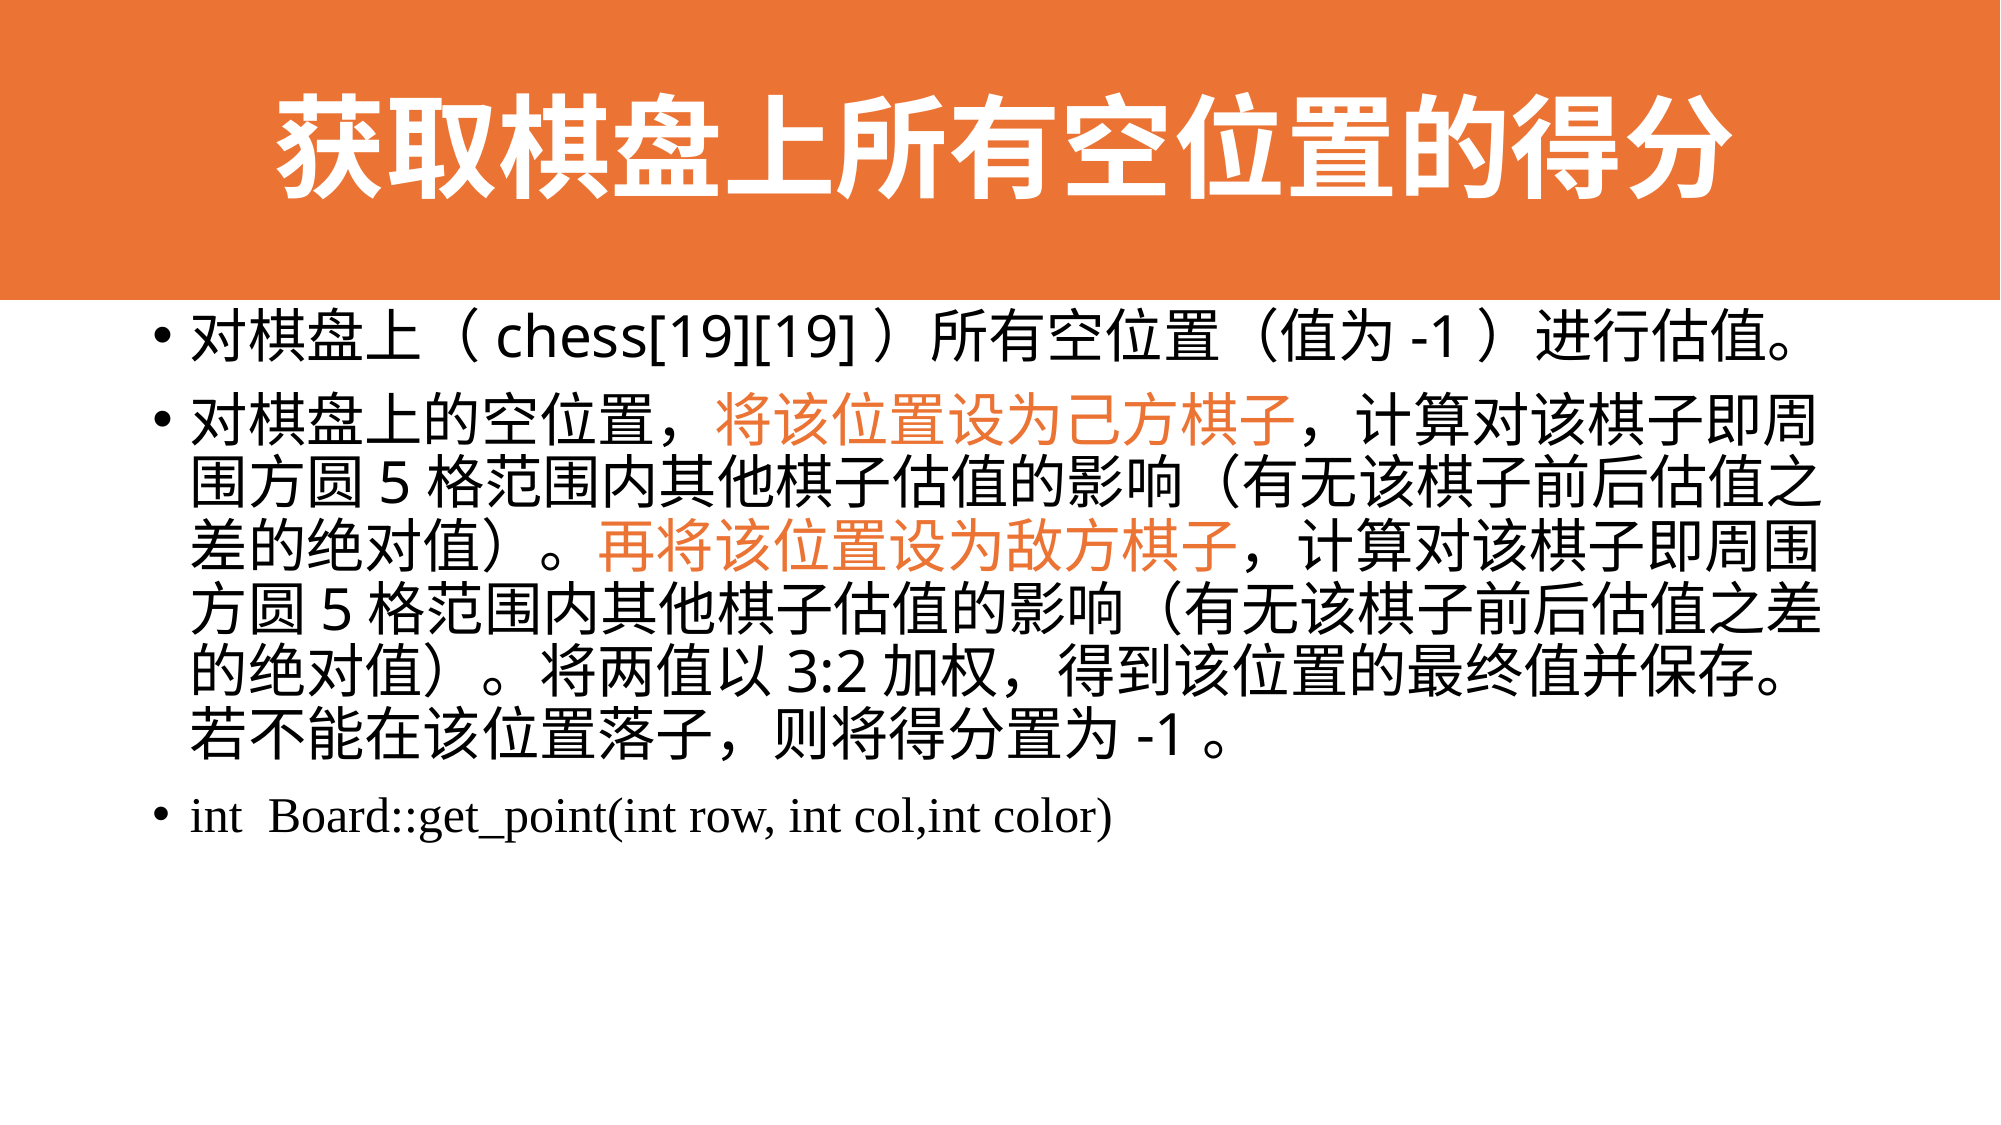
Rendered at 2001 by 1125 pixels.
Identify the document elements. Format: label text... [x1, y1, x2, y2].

list 对棋盘上（chess[19][19]）所有空位置（值为-1）进行估值。 对棋盘上的空位置，将该位置设为己方棋子，计算对该棋子即周围方圆5格范围内其他棋子估值的影响（有无该棋子前后估值之差的绝对值）。再将该位置设为敌方棋子，计算对该棋子即周围方圆5格范围内其他棋子估值的影响（有无该棋子前后估值之差的绝对值）。将两值以3:2加权，得到该位置的最终值并保存。若不能在该位置落子，则将得分置为-1。 int Board::get_point(int row, int col,int color) [137, 300, 1863, 1125]
text_box 获取棋盘上所有空位置的得分 [0, 0, 2000, 300]
